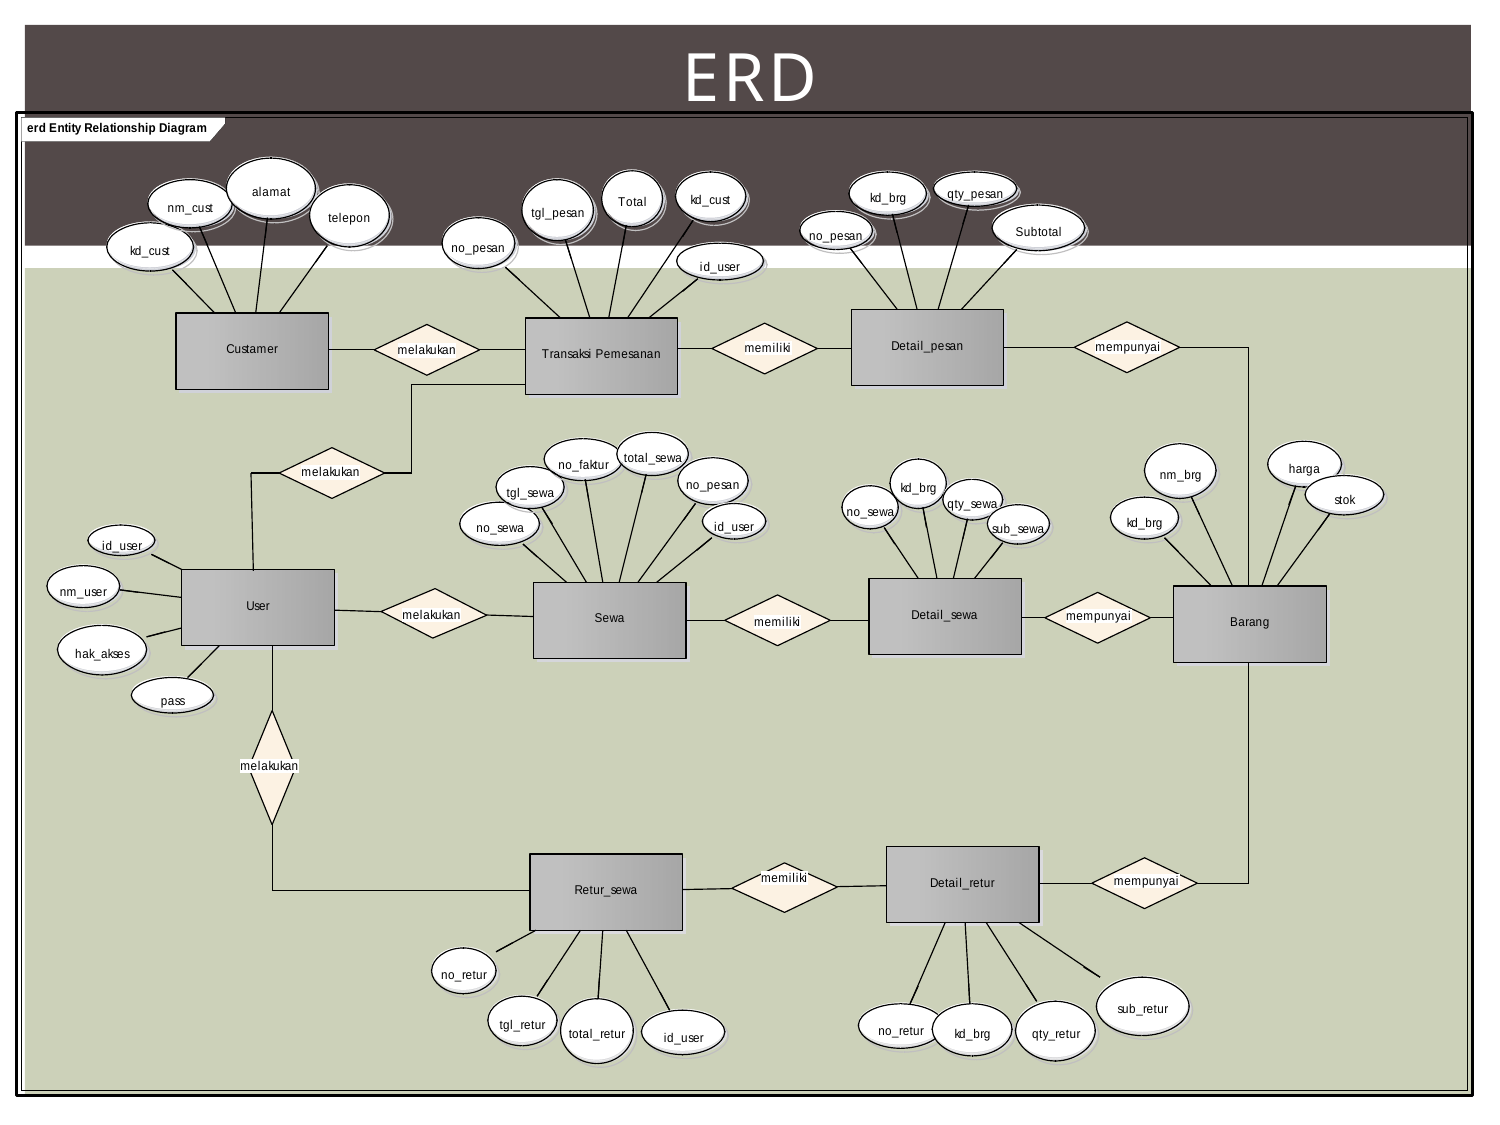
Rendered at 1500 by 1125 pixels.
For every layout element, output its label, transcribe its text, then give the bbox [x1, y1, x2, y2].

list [17, 113, 1471, 1095]
title erd [62, 0, 1438, 111]
